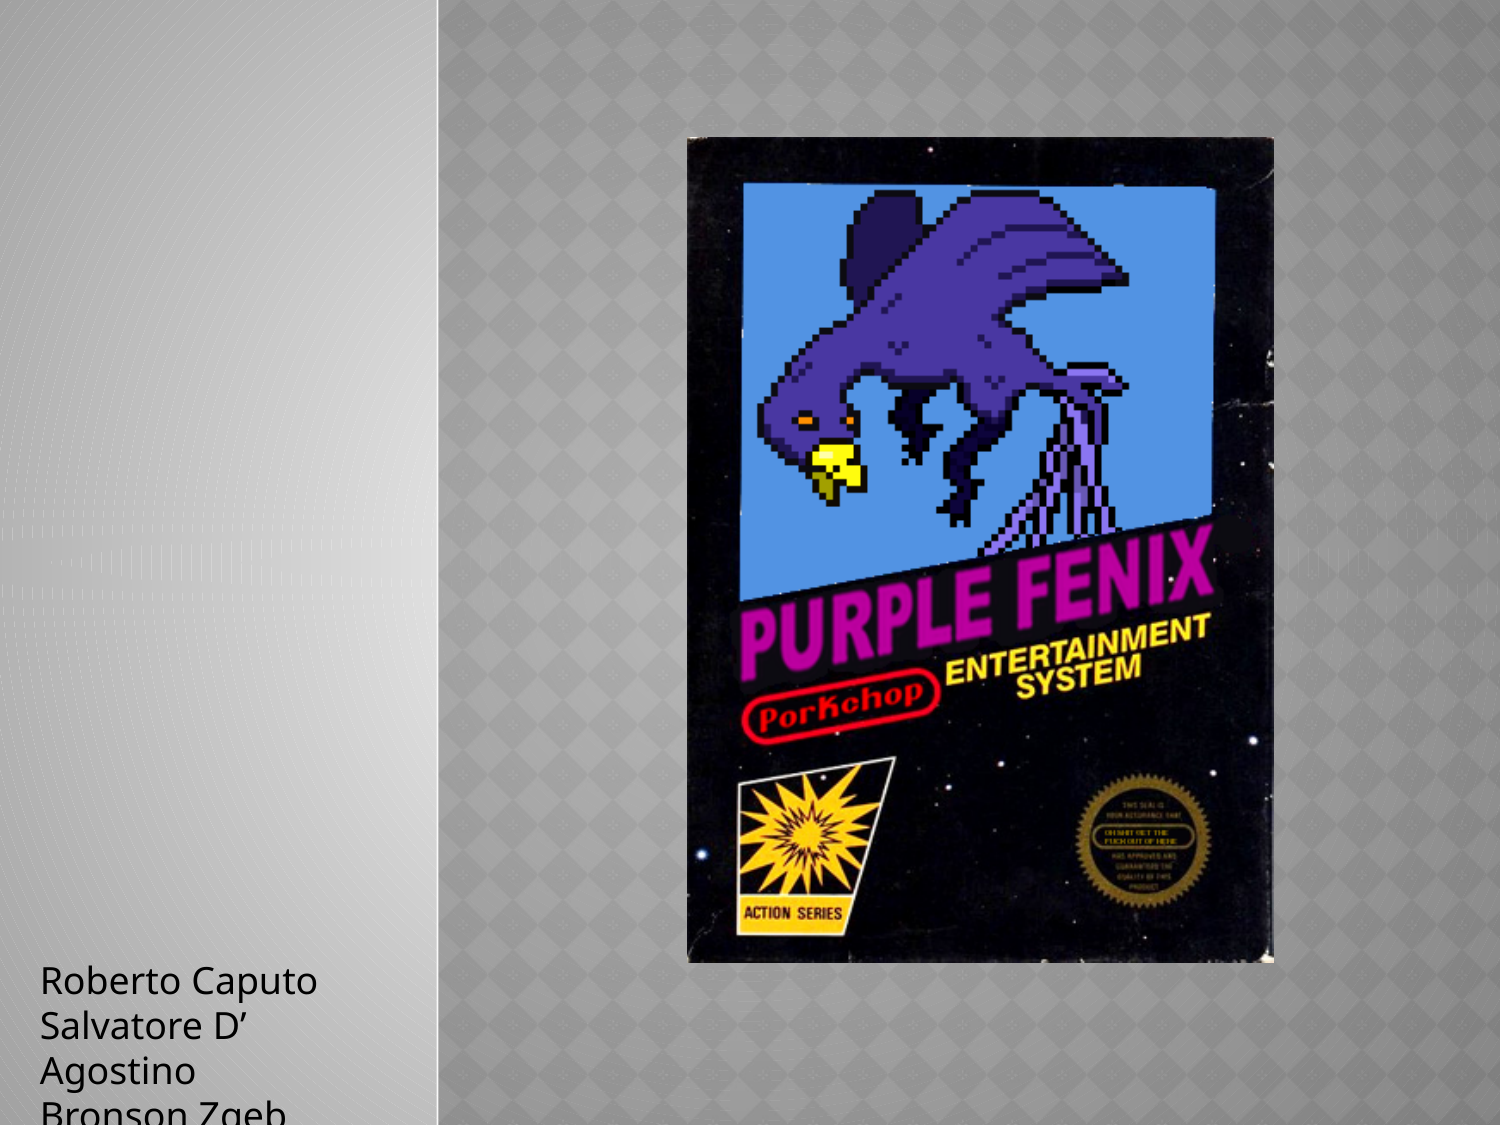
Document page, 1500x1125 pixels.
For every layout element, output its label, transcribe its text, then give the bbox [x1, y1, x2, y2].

picture [687, 137, 1274, 963]
text_box Roberto Caputo Salvatore D’ Agostino Bronson Zgeb [24, 949, 425, 1125]
